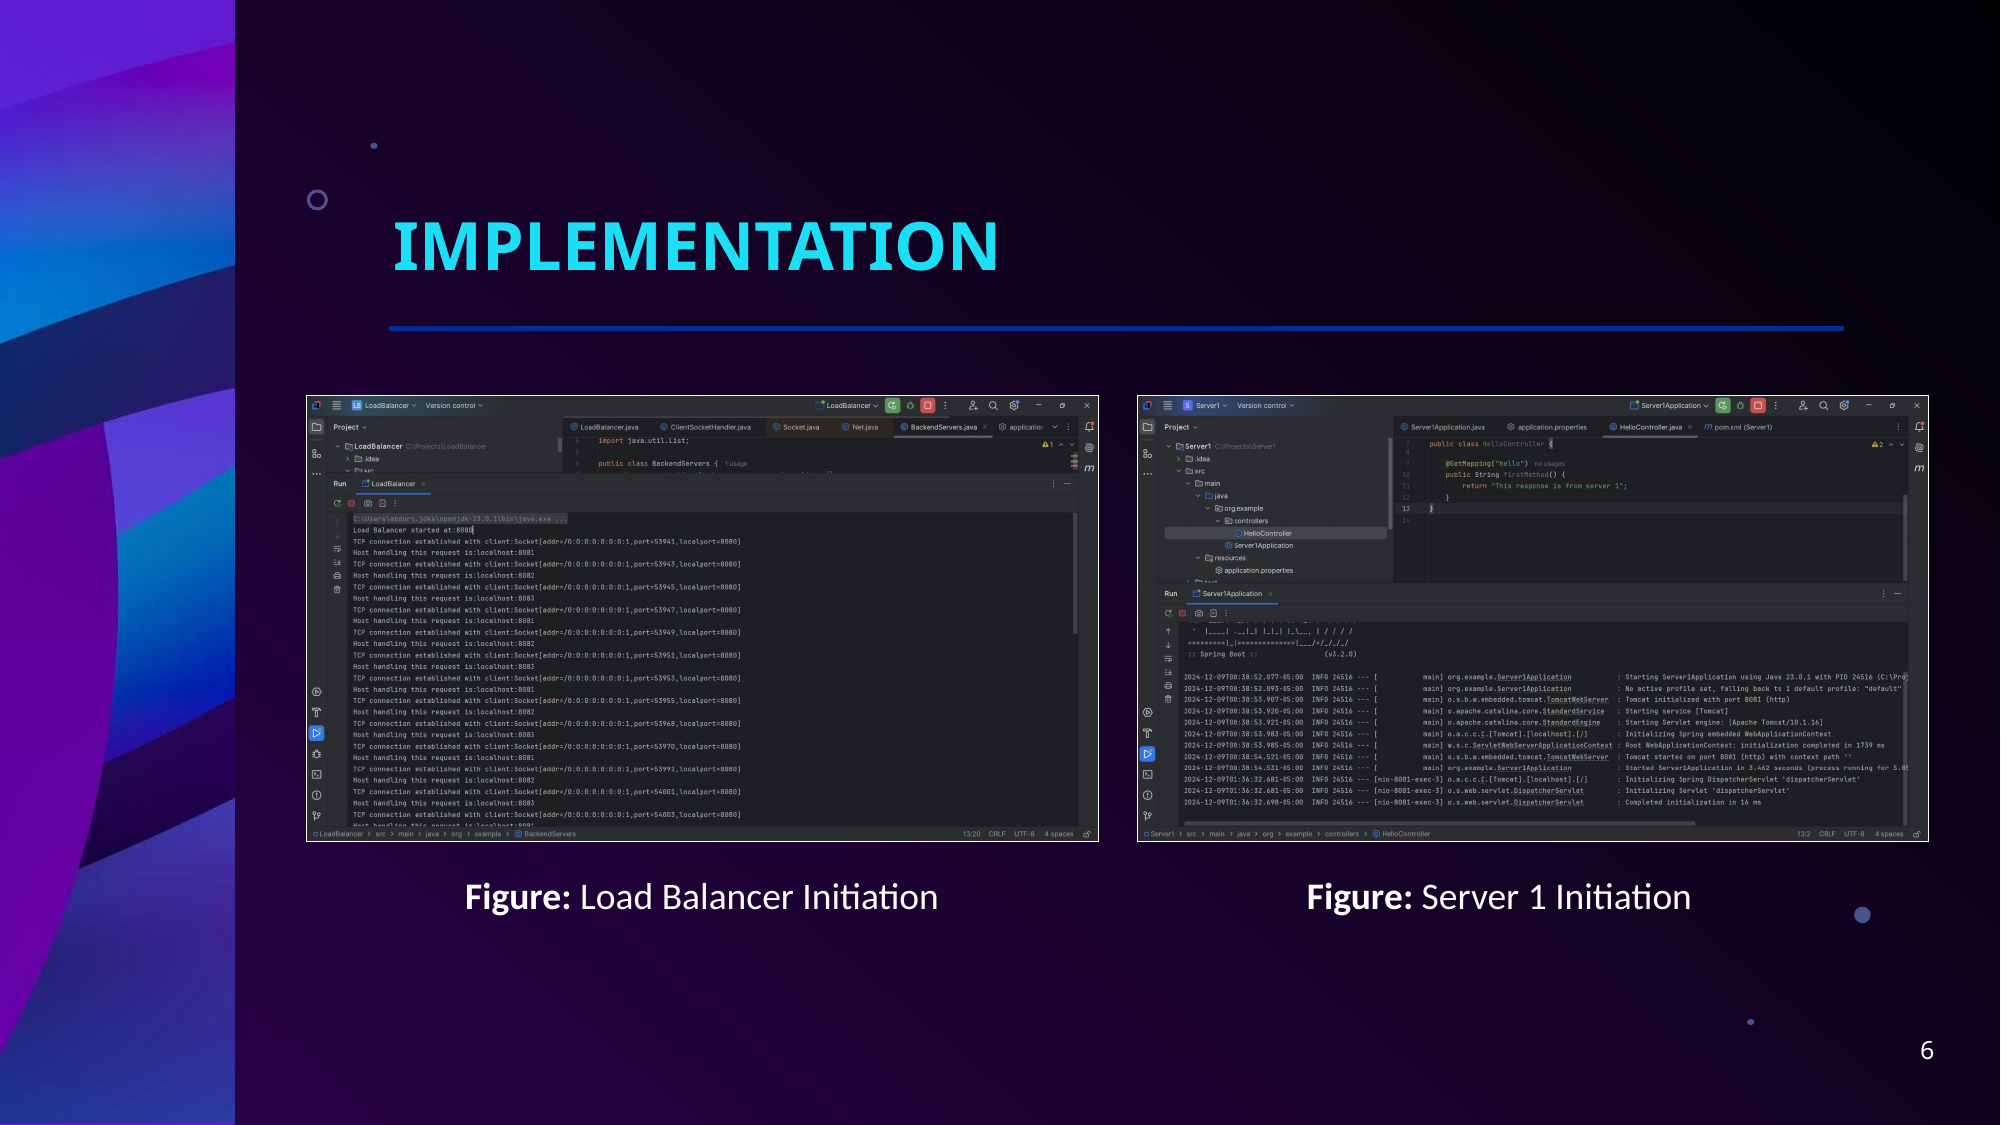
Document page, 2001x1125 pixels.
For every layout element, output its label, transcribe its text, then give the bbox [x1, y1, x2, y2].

slide_number 6 [1499, 1021, 1950, 1082]
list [1137, 395, 1929, 842]
text_box Figure: Load Balancer Initiation [447, 864, 958, 925]
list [306, 395, 1099, 842]
picture [0, 0, 235, 1124]
text_box Figure: Server 1 Initiation [1244, 864, 1755, 925]
title implementation [393, 26, 1845, 292]
